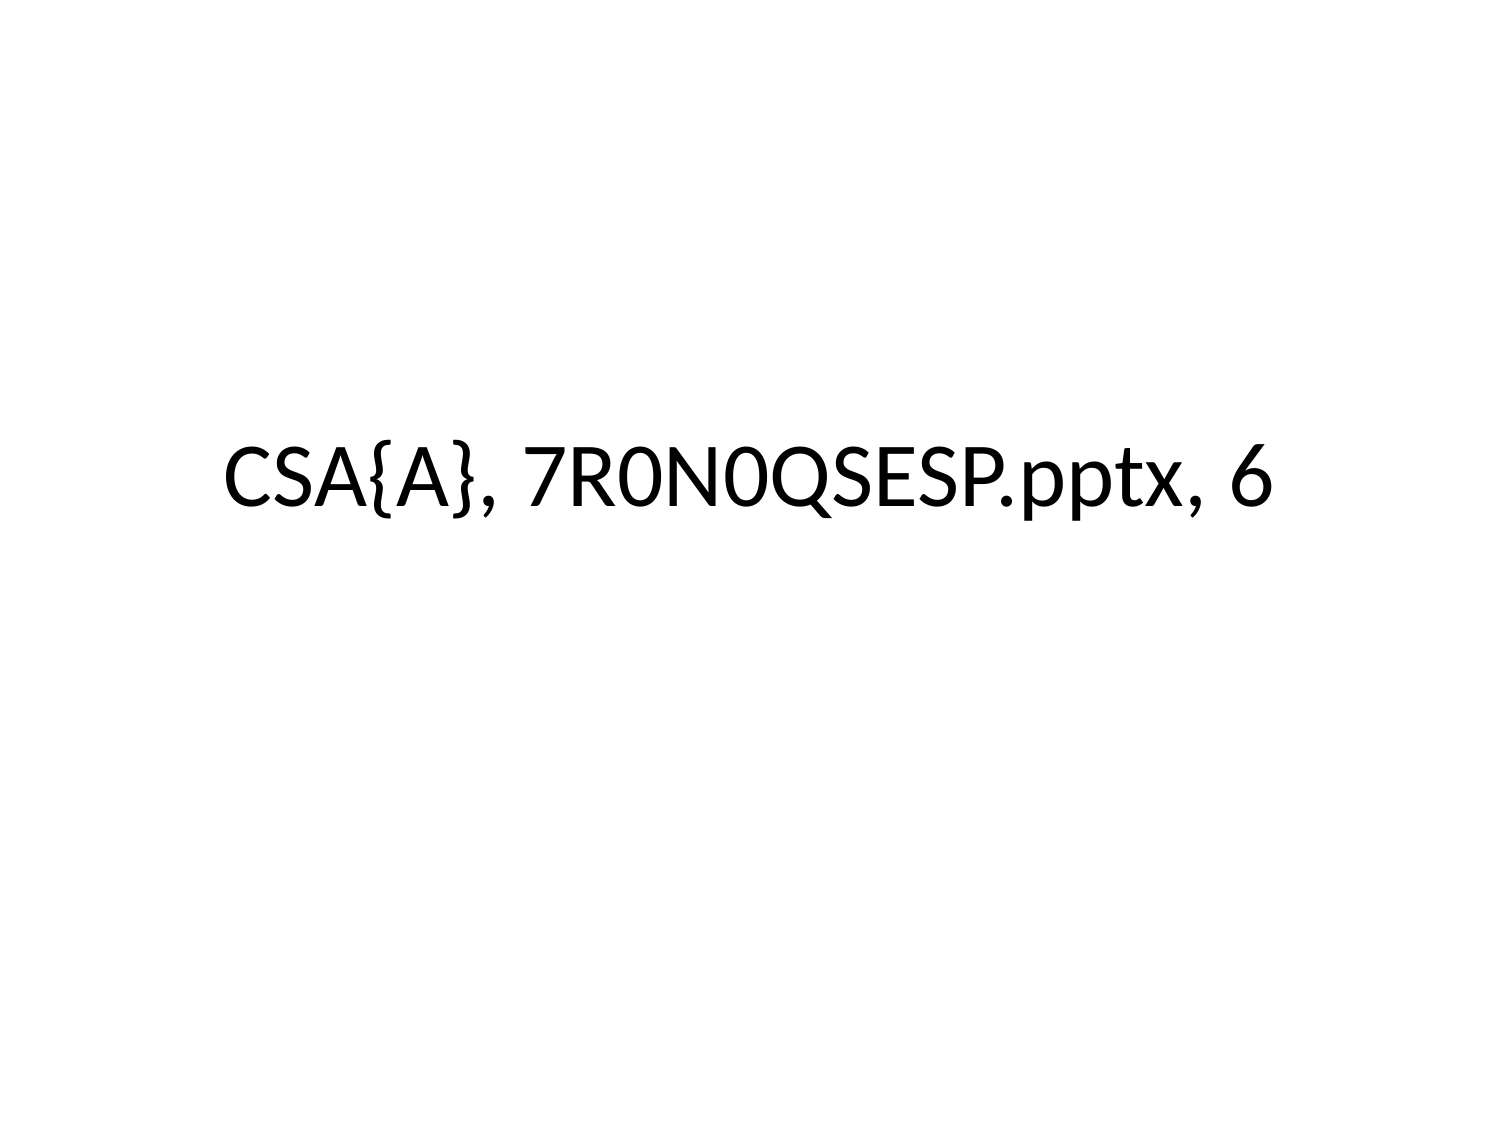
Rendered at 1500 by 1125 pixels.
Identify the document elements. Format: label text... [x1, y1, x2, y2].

title CSA{A}, 7R0N0QSESP.pptx, 6 [112, 349, 1388, 591]
